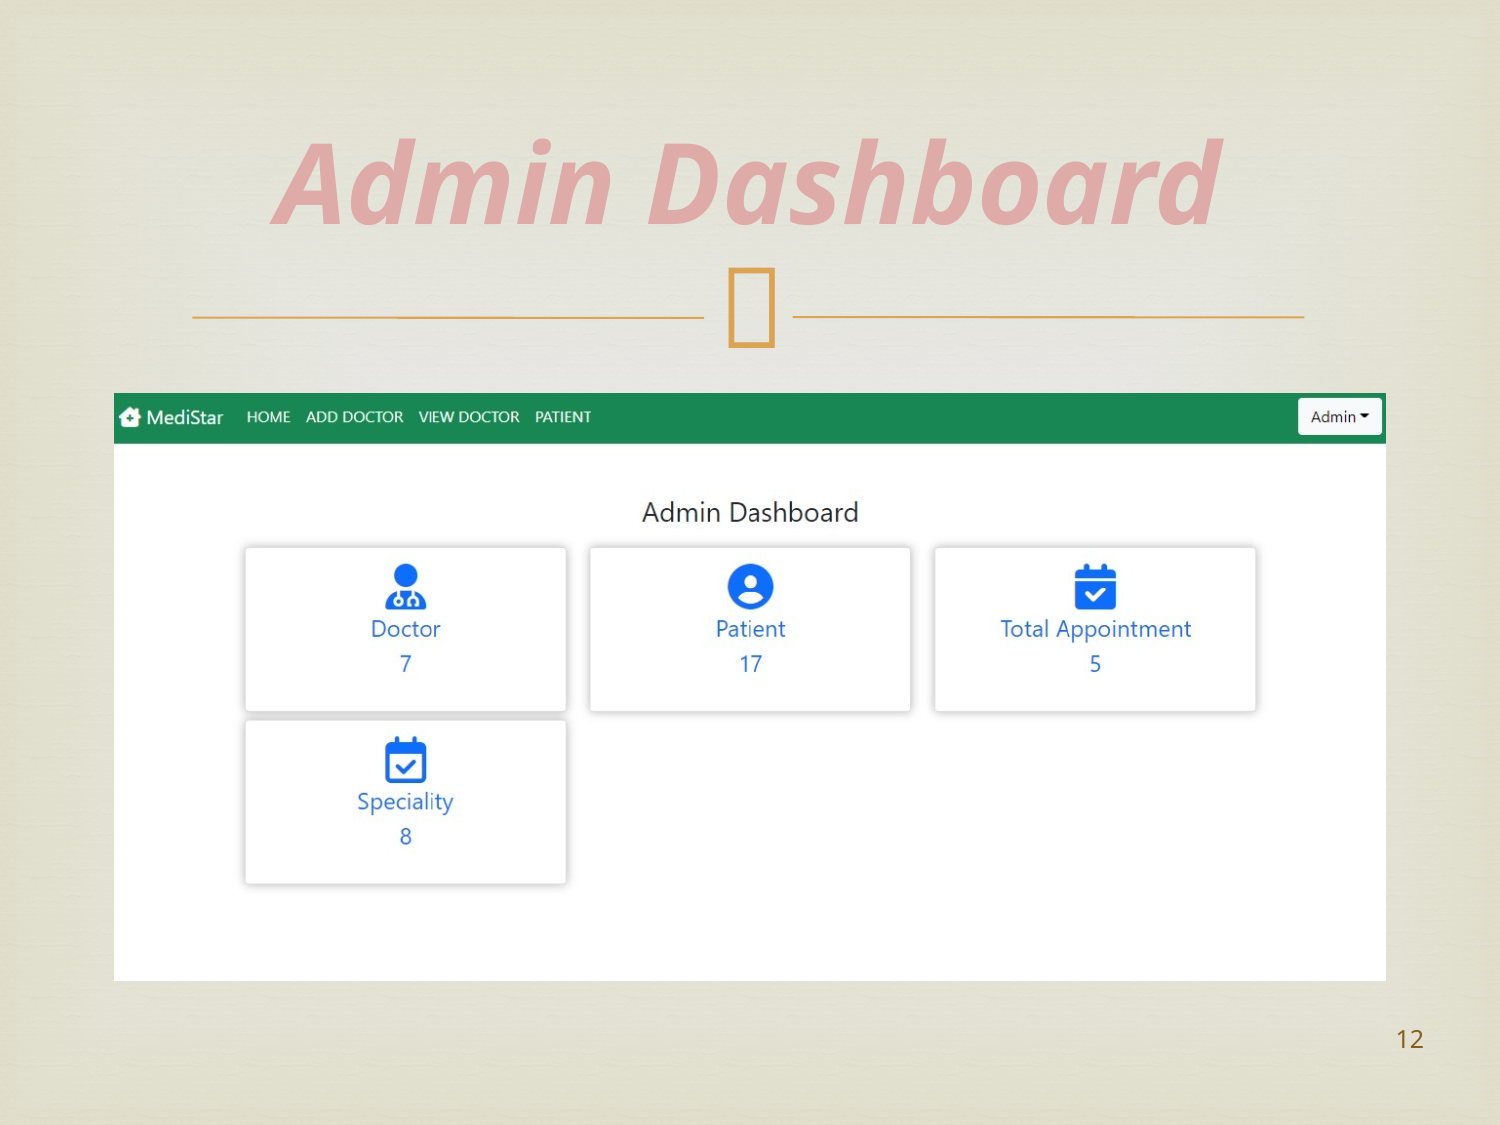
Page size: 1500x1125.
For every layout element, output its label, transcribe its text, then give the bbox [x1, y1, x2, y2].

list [114, 392, 1386, 981]
slide_number 12 [1089, 1010, 1440, 1071]
title Admin Dashboard [112, 93, 1386, 267]
